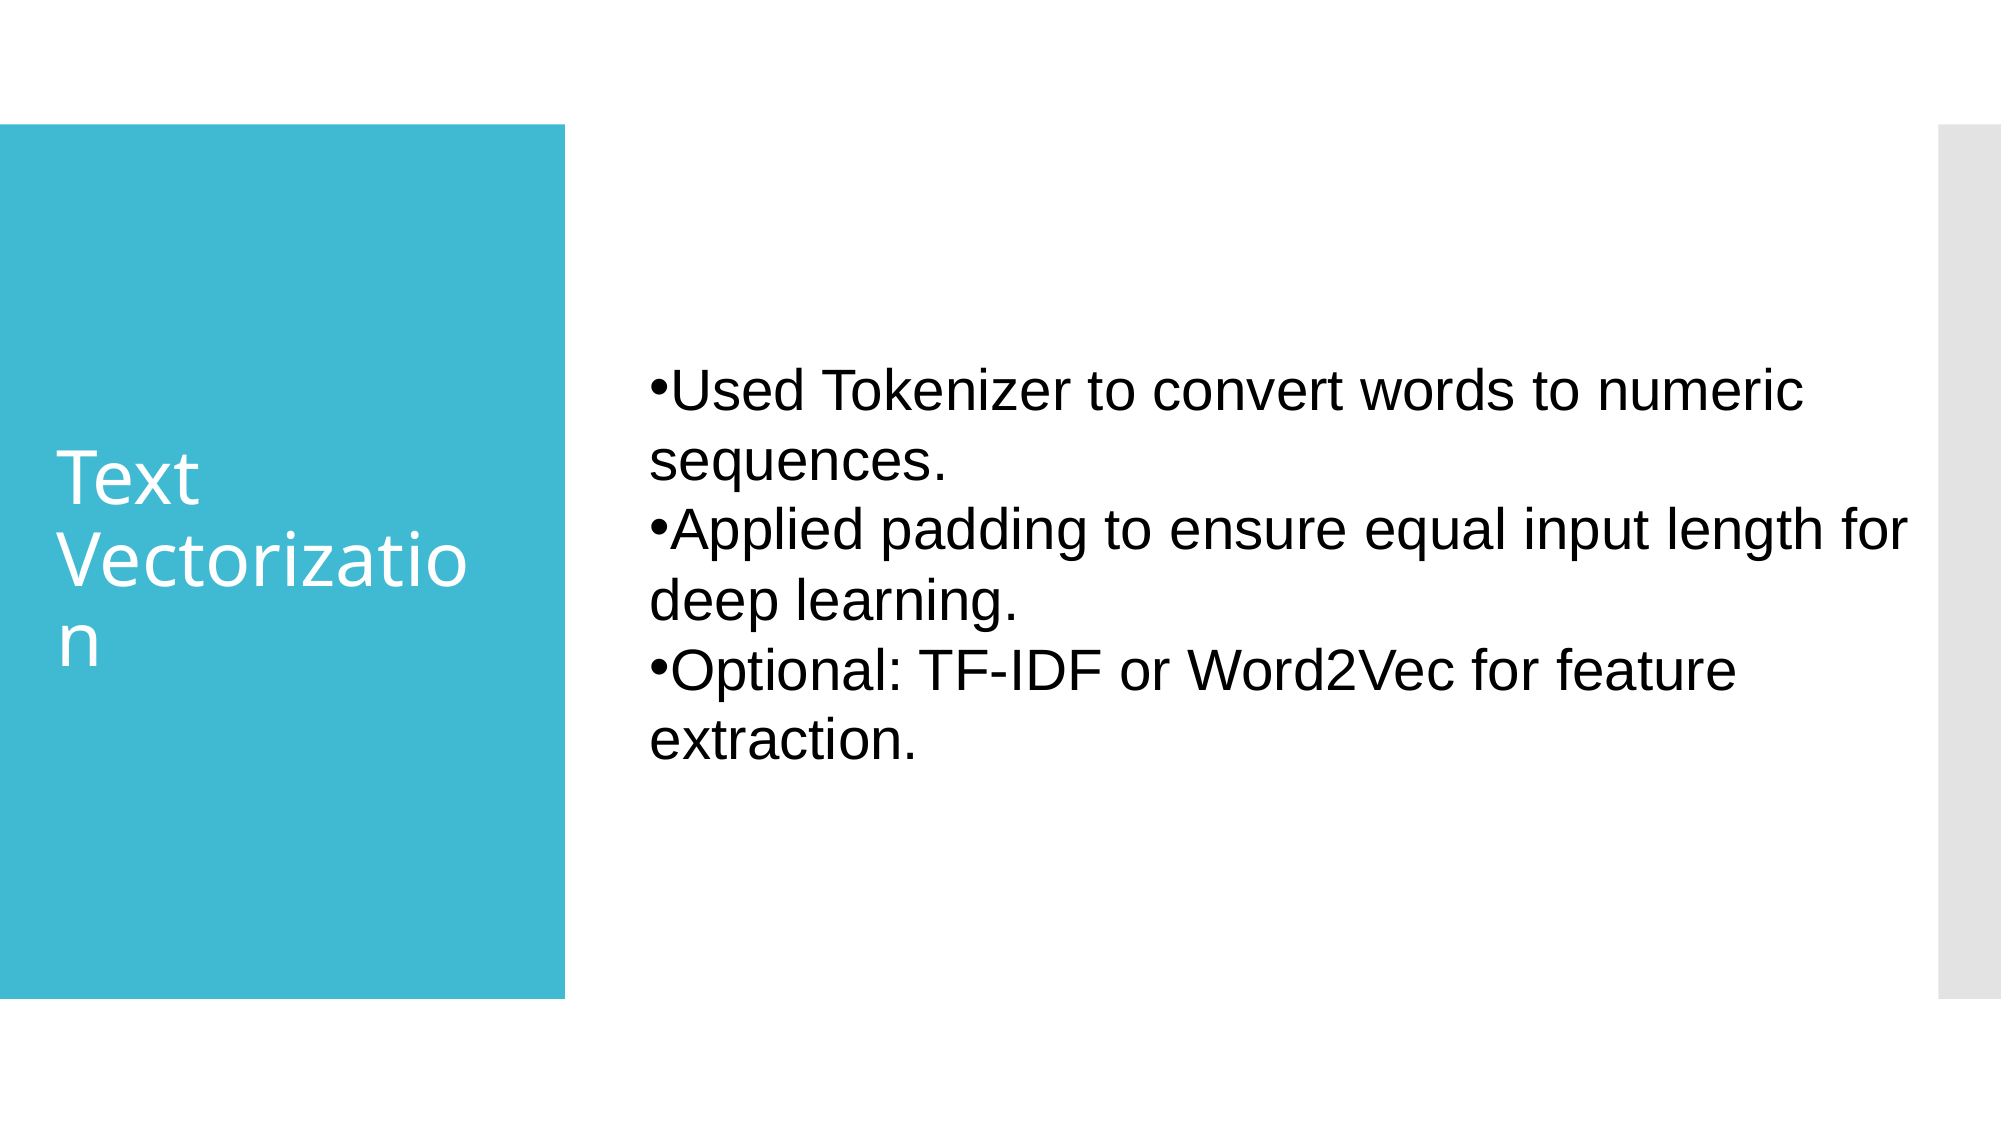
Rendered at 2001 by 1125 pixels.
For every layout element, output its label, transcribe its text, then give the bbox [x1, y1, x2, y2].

list Used Tokenizer to convert words to numeric sequences. Applied padding to ensure equal input length for deep learning. Optional: TF-IDF or Word2Vec for feature extraction. [634, 235, 1928, 889]
title Text Vectorization [41, 184, 525, 940]
